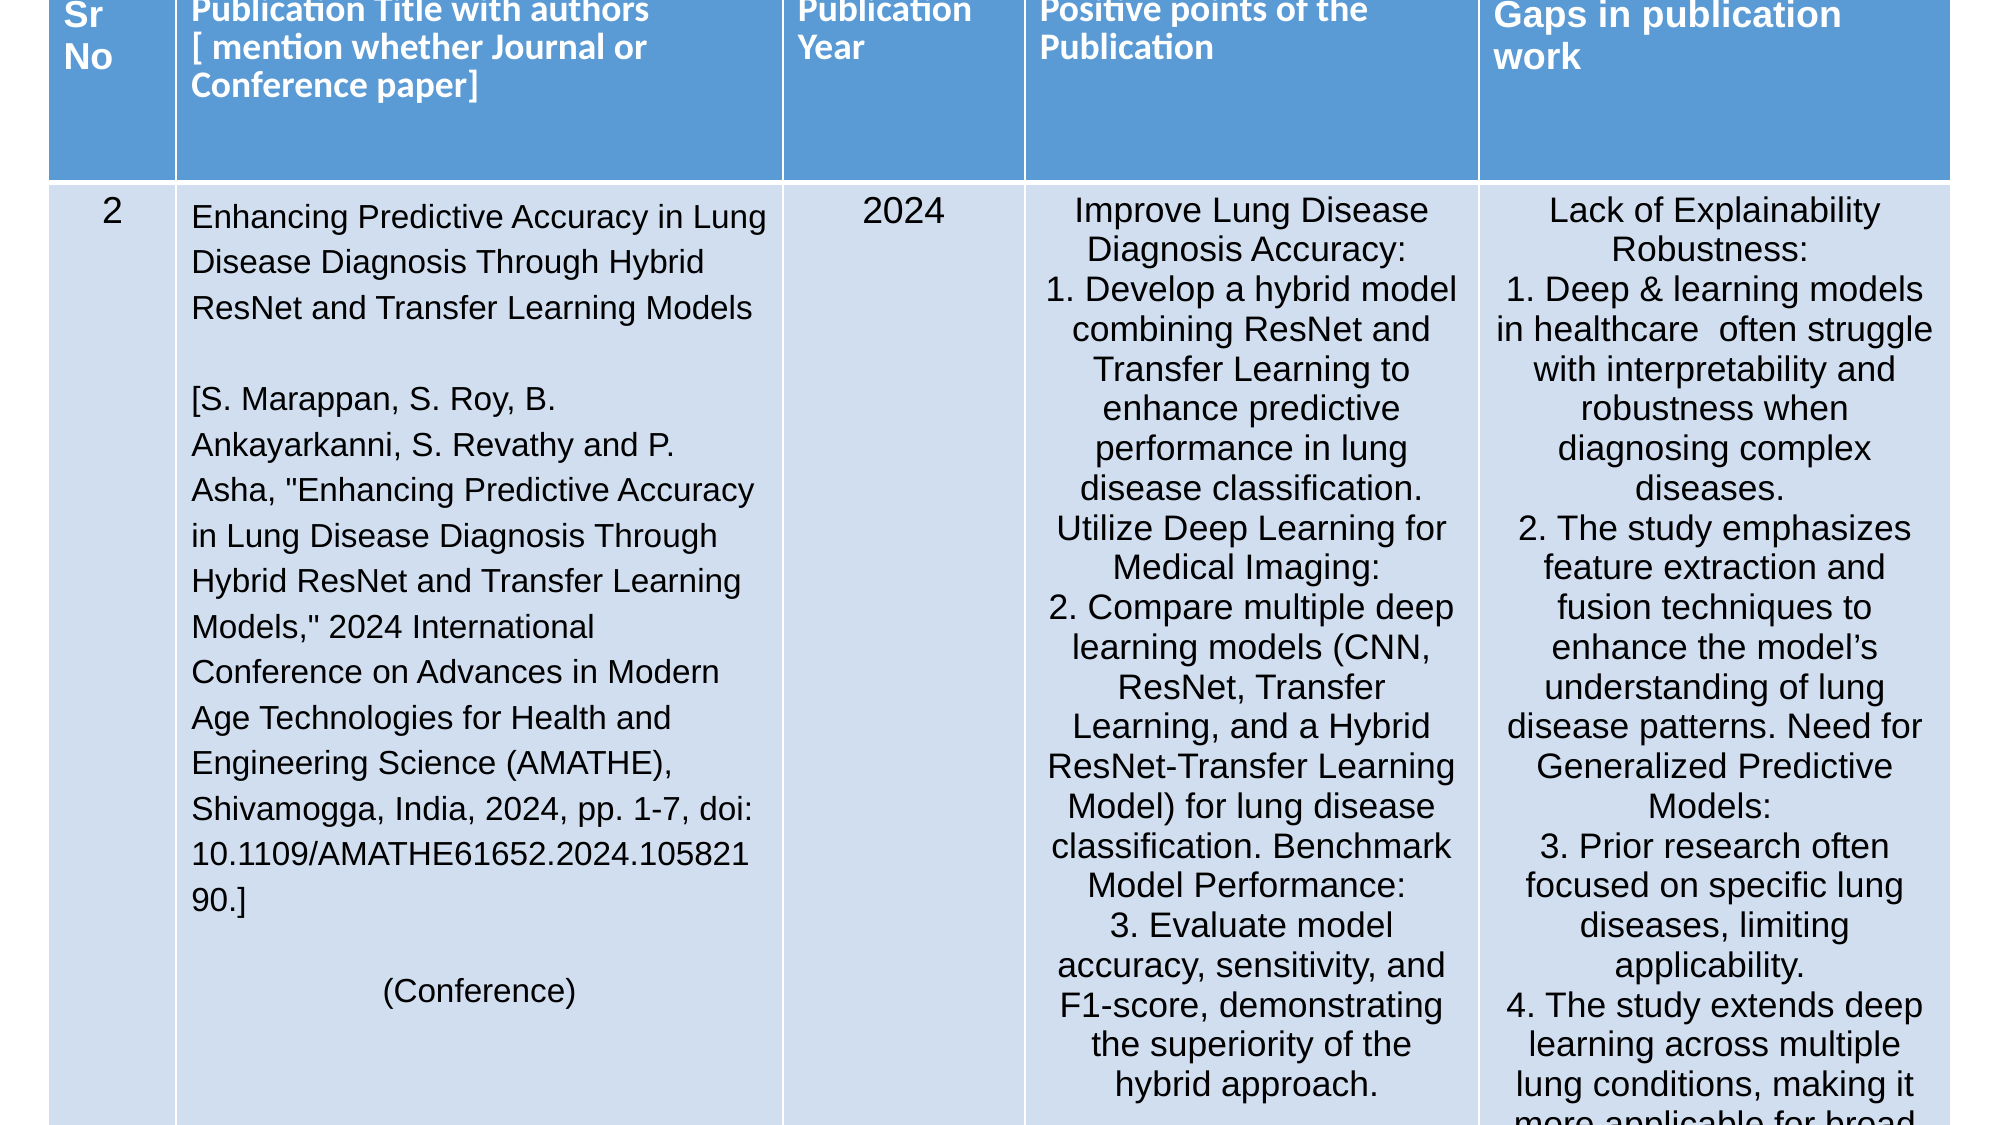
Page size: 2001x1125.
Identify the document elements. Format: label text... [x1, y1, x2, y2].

table_cell Enhancing Predictive Accuracy in Lung Disease Diagnosis Through Hybrid ResNet and Transfer Learning Models [S. Marappan, S. Roy, B. Ankayarkanni, S. Revathy and P. Asha, "Enhancing Predictive Accuracy in Lung Disease Diagnosis Through Hybrid ResNet and Transfer Learning Models," 2024 International Conference on Advances in Modern Age Technologies for Health and Engineering Science (AMATHE), Shivamogga, India, 2024, pp. 1-7, doi: 10.1109/AMATHE61652.2024.10582190.] (Conference) [177, 185, 782, 1125]
table_cell Lack of Explainability Robustness: 1. Deep & learning models in healthcare often struggle with interpretability and robustness when diagnosing complex diseases. 2. The study emphasizes feature extraction and fusion techniques to enhance the model’s understanding of lung disease patterns. Need for Generalized Predictive Models: 3. Prior research often focused on specific lung diseases, limiting applicability. 4. The study extends deep learning across multiple lung conditions, making it more applicable for broad clinical use. [1480, 185, 1950, 1125]
table_cell 2024 [784, 185, 1024, 1125]
table_cell 2 [49, 185, 175, 1125]
table_cell Improve Lung Disease Diagnosis Accuracy: 1. Develop a hybrid model combining ResNet and Transfer Learning to enhance predictive performance in lung disease classification. Utilize Deep Learning for Medical Imaging: 2. Compare multiple deep learning models (CNN, ResNet, Transfer Learning, and a Hybrid ResNet-Transfer Learning Model) for lung disease classification. Benchmark Model Performance: 3. Evaluate model accuracy, sensitivity, and F1-score, demonstrating the superiority of the hybrid approach. [1026, 185, 1478, 1125]
table_header Gaps in publication work [1480, 0, 1950, 180]
table_header Sr No [49, 0, 175, 180]
table_header Positive points of the Publication [1026, 0, 1478, 180]
table_header Publication Title with authors [ mention whether Journal or Conference paper] [177, 0, 782, 180]
table_header Publication Year [784, 0, 1024, 180]
